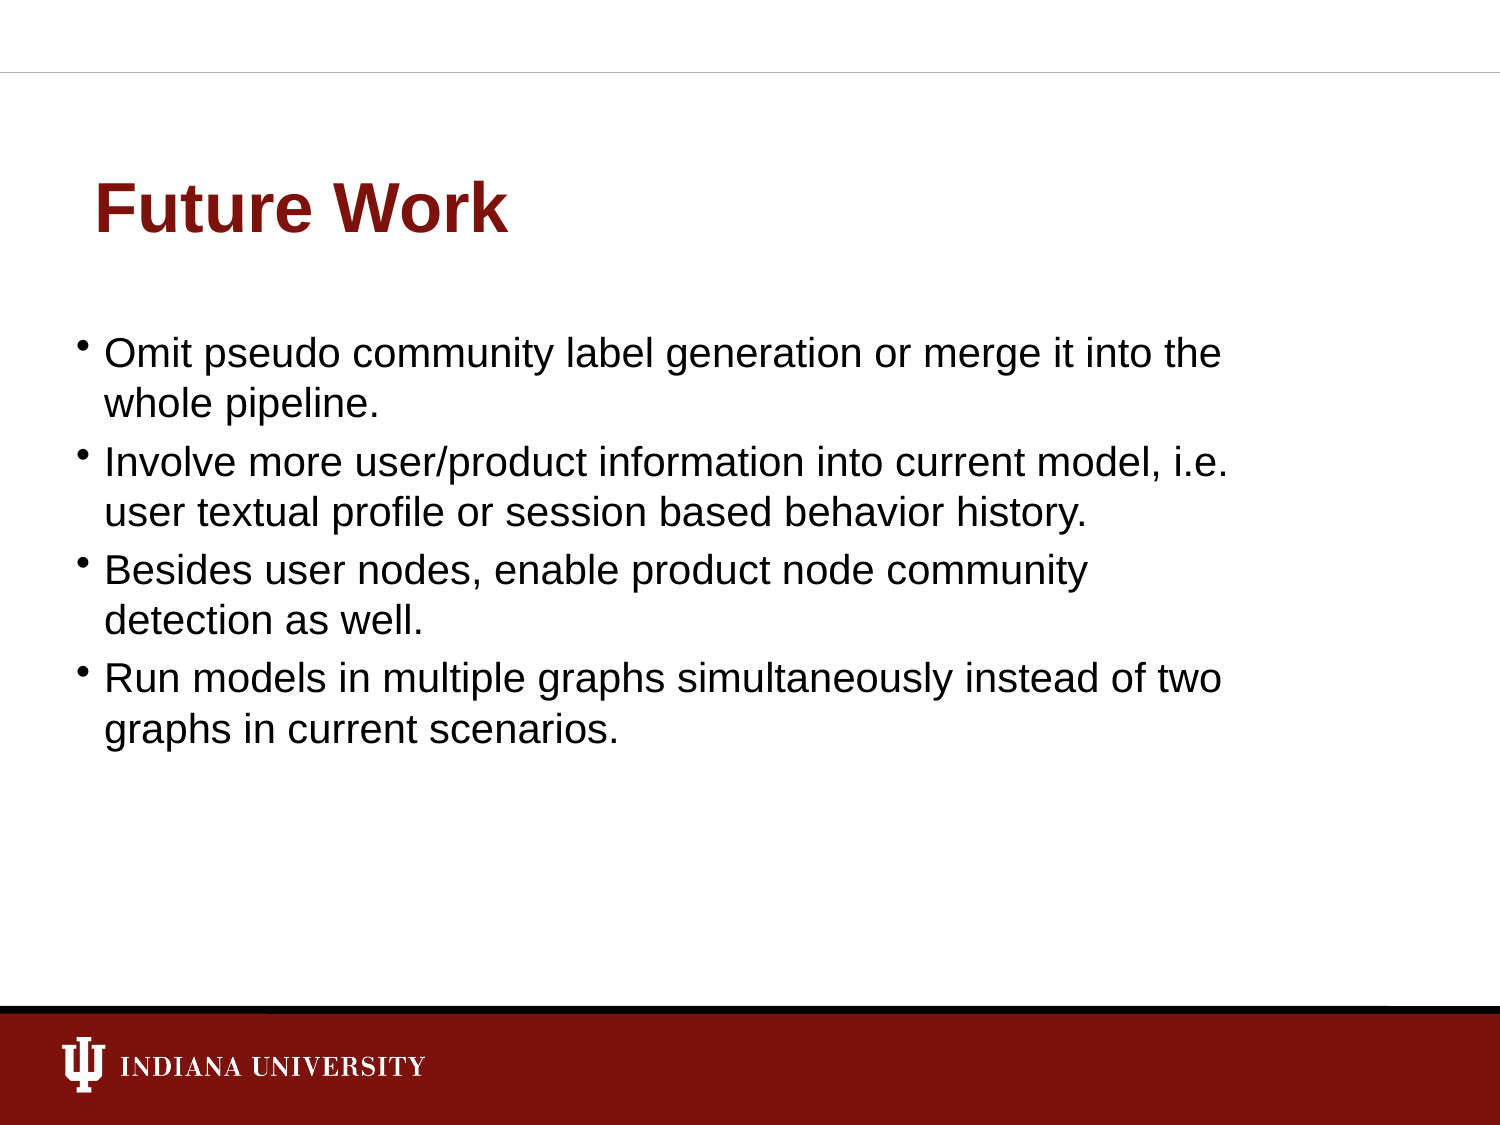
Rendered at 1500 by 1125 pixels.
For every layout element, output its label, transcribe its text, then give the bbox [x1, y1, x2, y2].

title Future Work [86, 110, 1364, 299]
picture [62, 1037, 425, 1098]
list Omit pseudo community label generation or merge it into the whole pipeline. Involve more user/product information into current model, i.e. user textual profile or session based behavior history. Besides user nodes, enable product node community detection as well. Run models in multiple graphs simultaneously instead of two graphs in current scenarios. [68, 317, 1266, 905]
